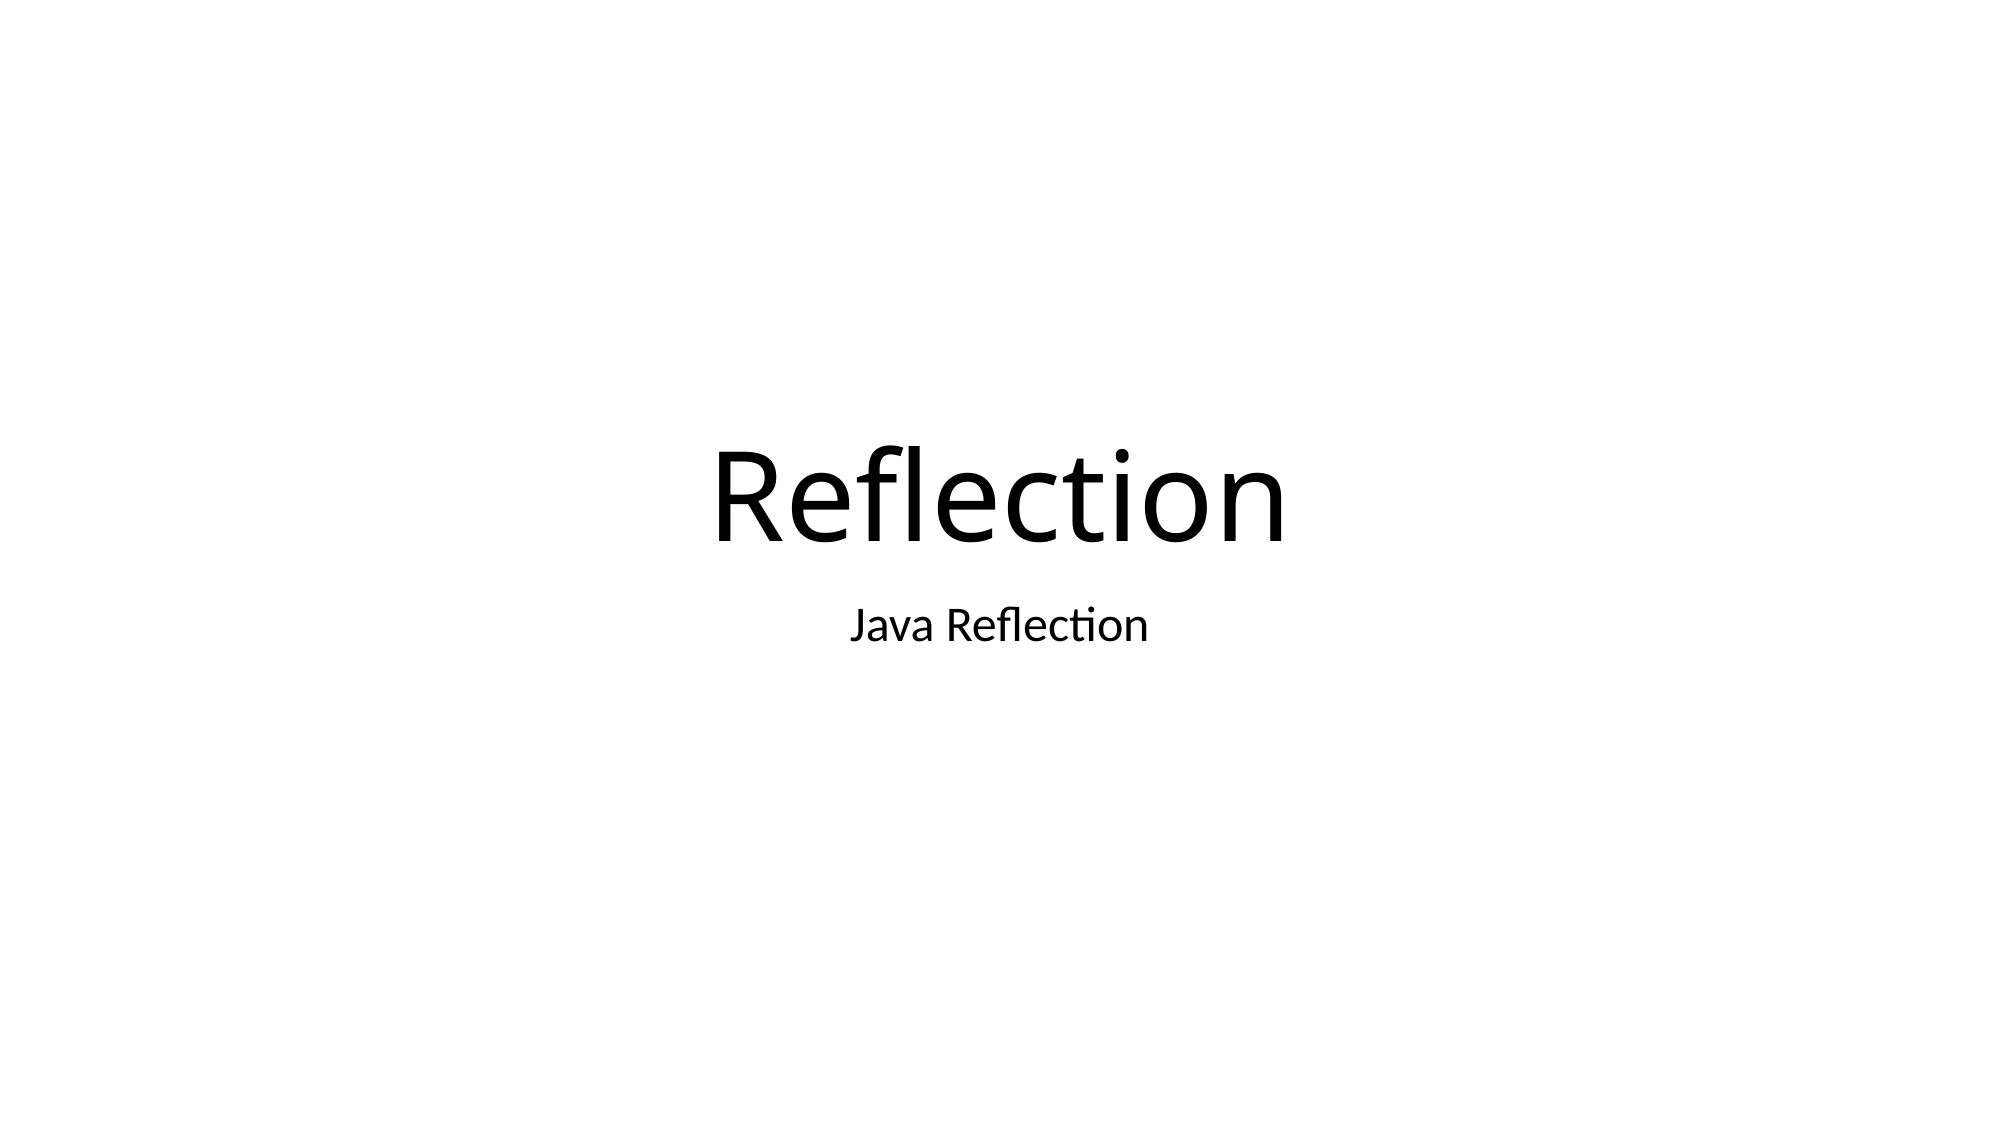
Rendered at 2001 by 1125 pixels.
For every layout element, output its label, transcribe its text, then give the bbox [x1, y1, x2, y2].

title Reflection [249, 184, 1750, 576]
subtitle Java Reflection [249, 590, 1750, 863]
